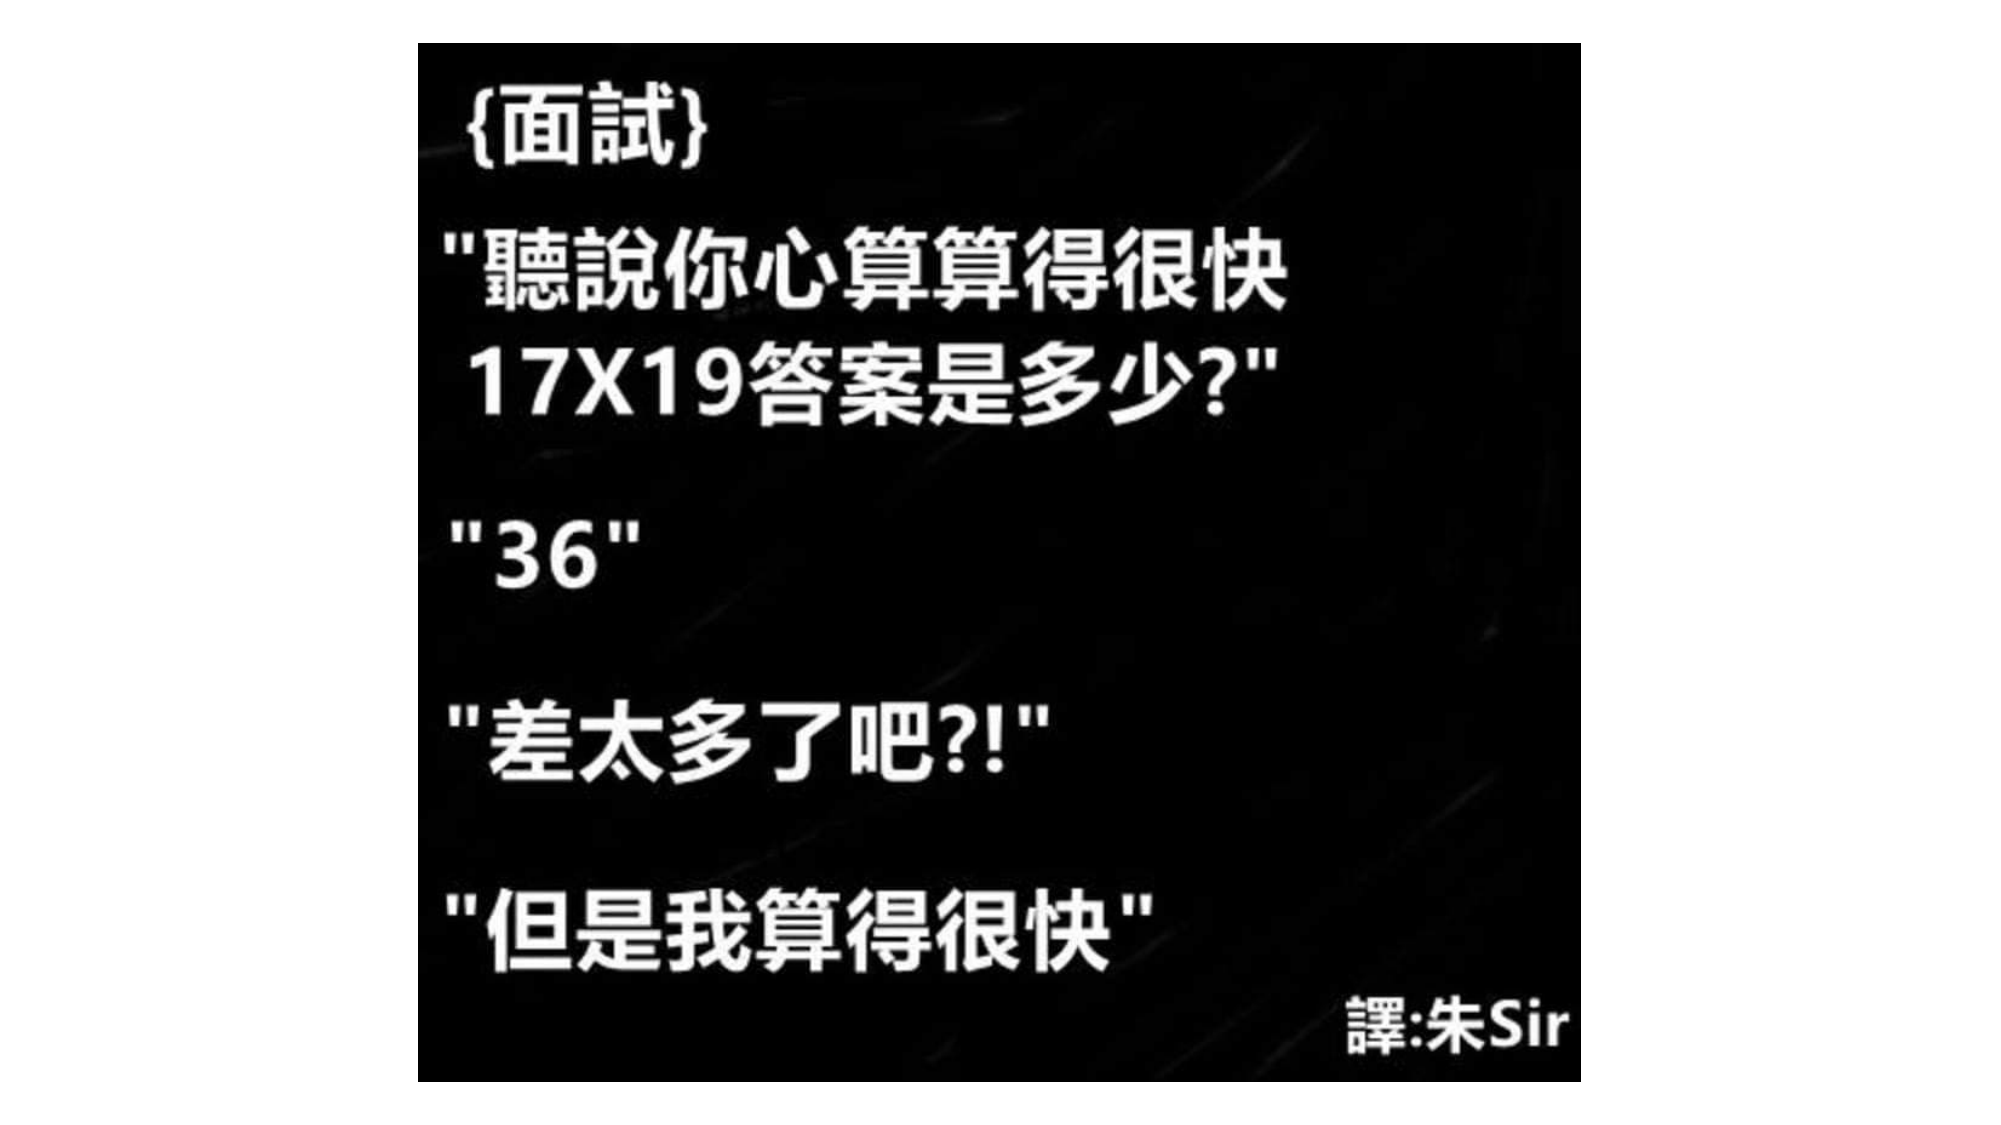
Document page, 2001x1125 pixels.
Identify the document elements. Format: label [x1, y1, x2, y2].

picture [418, 43, 1581, 1082]
